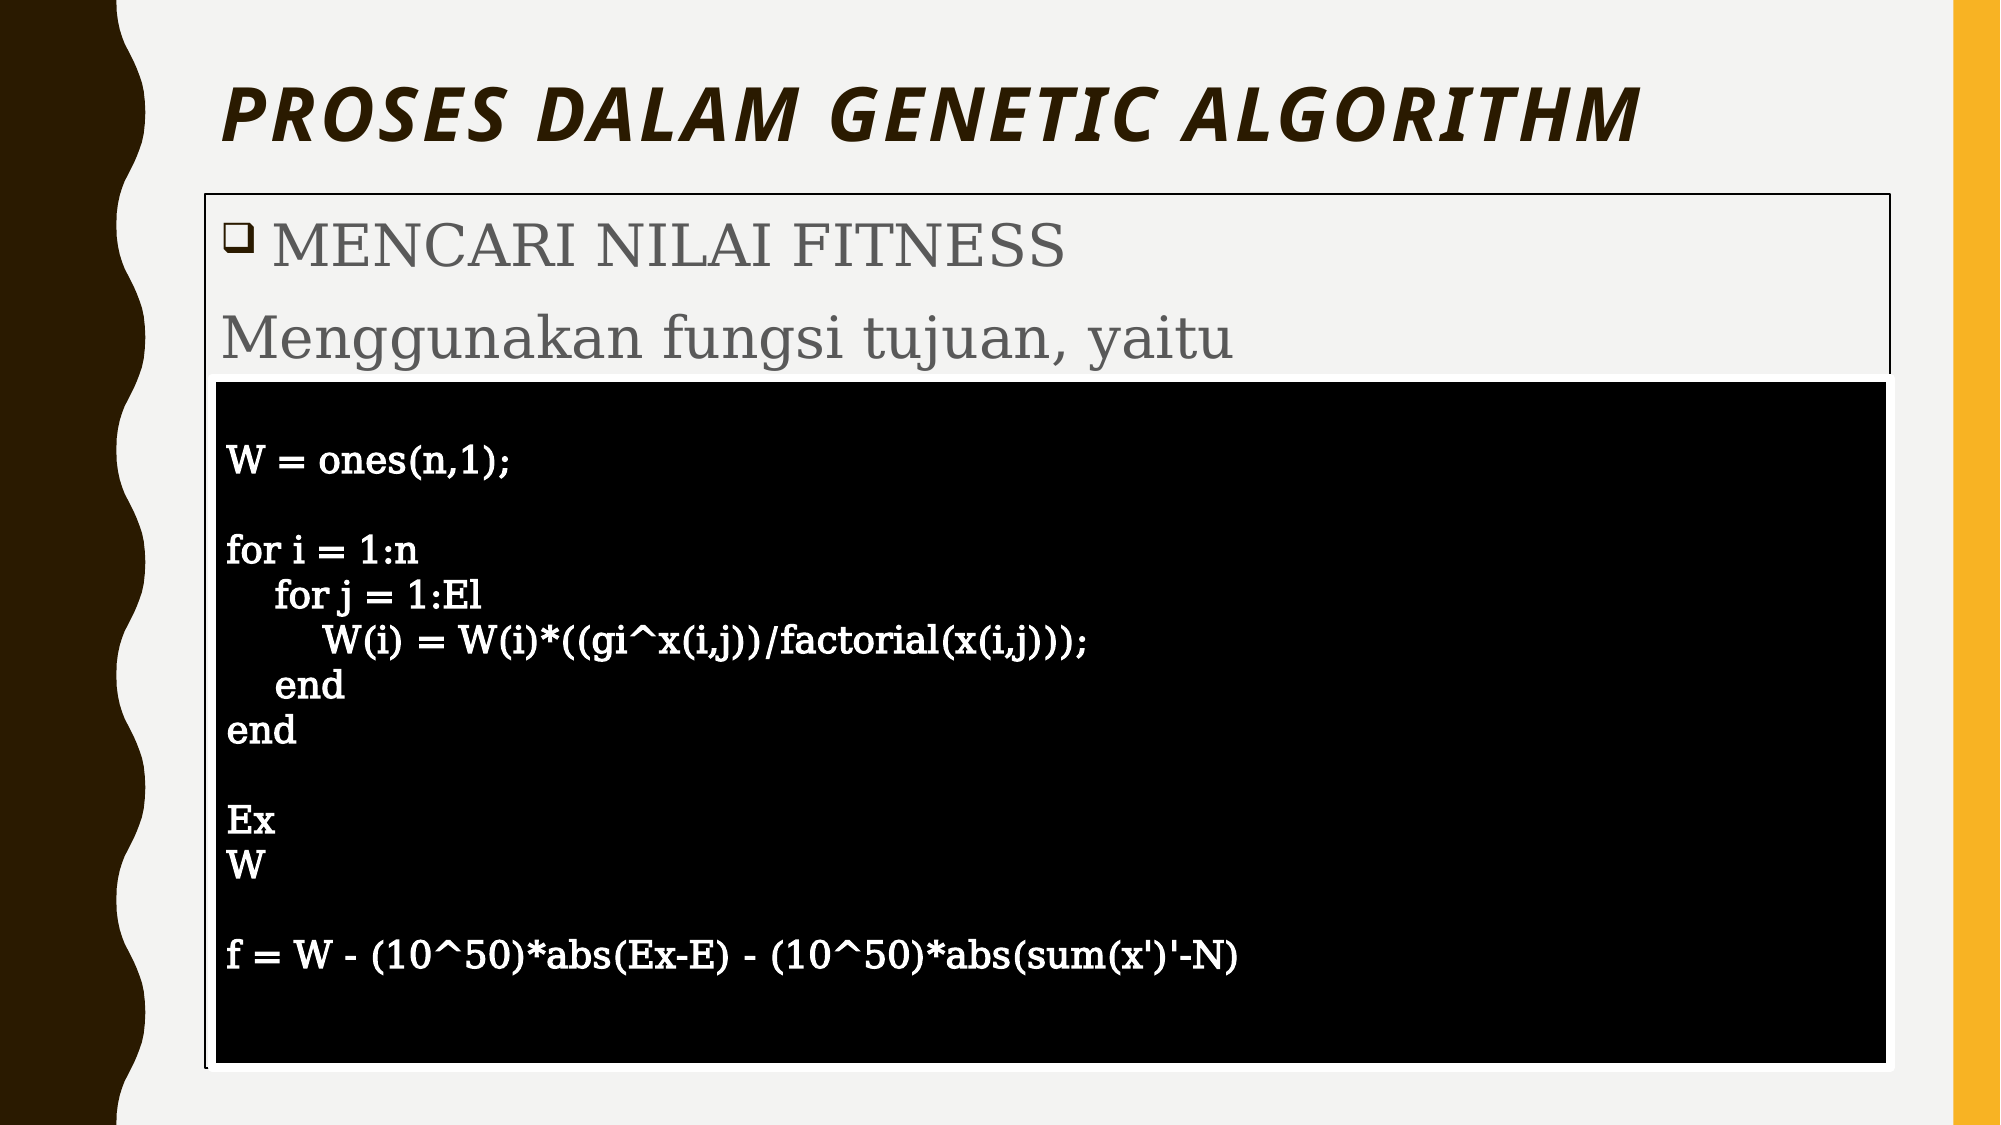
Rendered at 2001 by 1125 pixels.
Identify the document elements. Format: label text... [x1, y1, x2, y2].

title PROSES dalam Genetic algorithm [205, 69, 1864, 193]
text_box W = ones(n,1); for i = 1:n for j = 1:El W(i) = W(i)*((gi^x(i,j))/factorial(x(i,j))); end end Ex W f = W - (10^50)*abs(Ex-E) - (10^50)*abs(sum(x')'-N) [208, 374, 1895, 1072]
title PROSES dalam Genetic algorithm [206, 195, 1864, 243]
